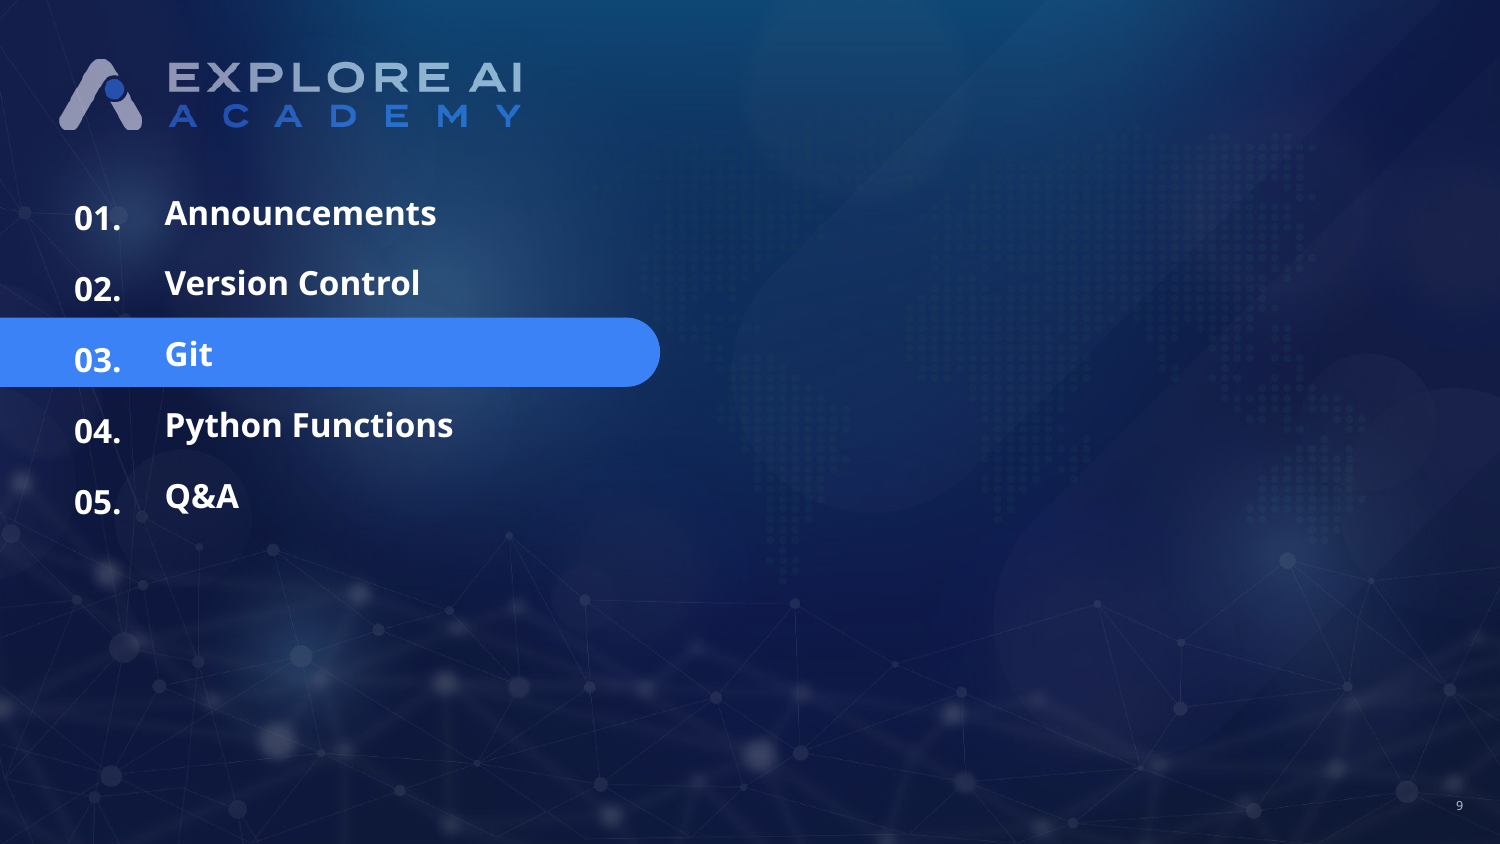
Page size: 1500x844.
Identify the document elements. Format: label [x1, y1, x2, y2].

picture [0, 0, 1500, 844]
text_box [0, 317, 661, 388]
